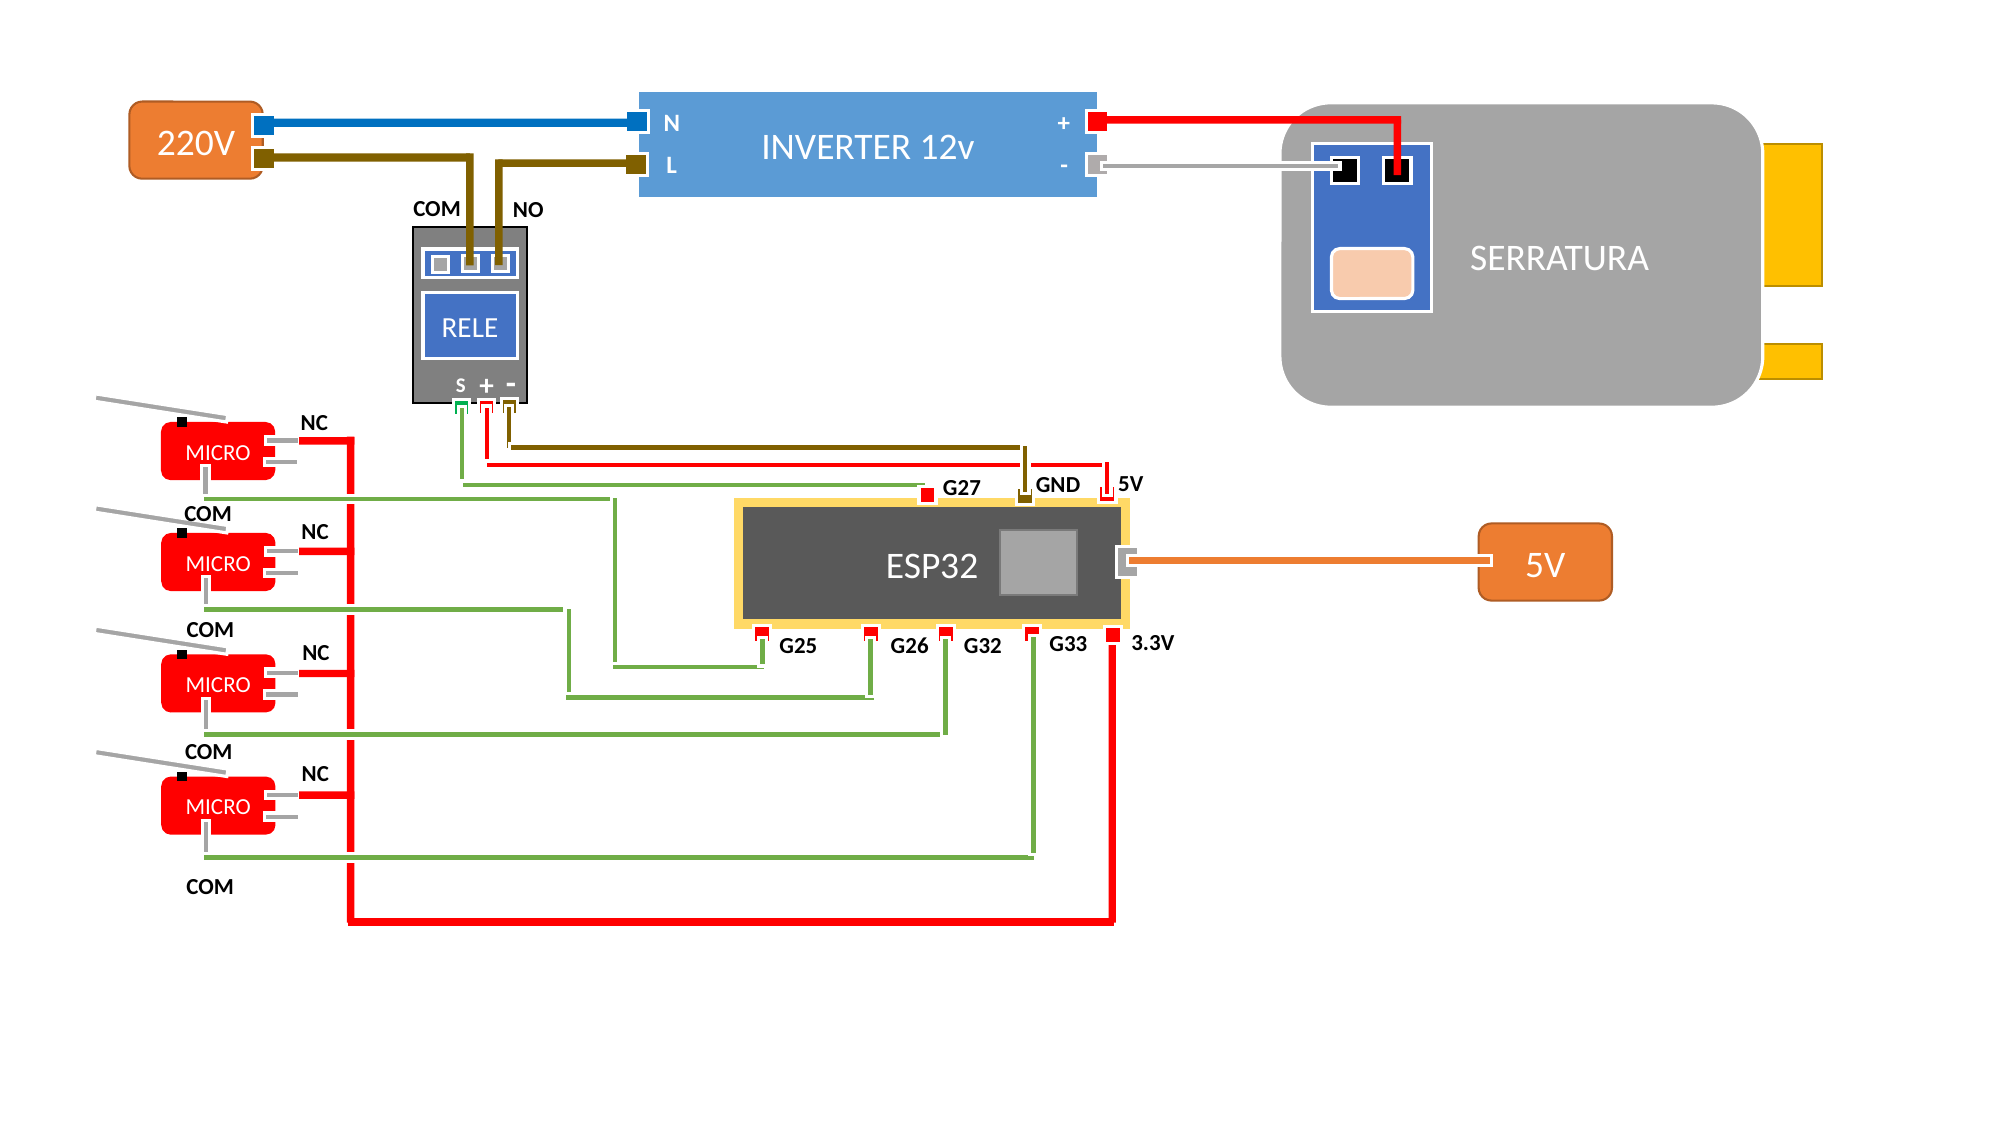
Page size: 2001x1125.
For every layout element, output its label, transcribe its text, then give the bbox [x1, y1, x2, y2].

text_box [1015, 486, 1035, 506]
text_box 3.3V [1116, 619, 1190, 663]
text_box [263, 117, 624, 128]
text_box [94, 515, 300, 612]
text_box NC [285, 400, 344, 443]
text_box [247, 494, 623, 504]
text_box [460, 479, 928, 490]
text_box [861, 624, 875, 644]
text_box 5V [1477, 522, 1614, 602]
text_box [497, 158, 624, 168]
text_box COM [171, 612, 250, 636]
text_box COM [170, 733, 248, 758]
text_box COM [171, 864, 249, 907]
text_box G33 [1034, 621, 1103, 664]
text_box [300, 790, 356, 800]
text_box NO [498, 186, 559, 230]
text_box NC [286, 509, 344, 552]
text_box G27 [928, 465, 997, 508]
text_box - [528, 353, 532, 409]
text_box [999, 529, 1078, 596]
text_box [508, 442, 1025, 454]
text_box [300, 436, 356, 446]
text_box G32 [949, 623, 1017, 666]
text_box 5V [1103, 461, 1159, 504]
text_box [1103, 625, 1123, 645]
text_box COM [169, 501, 247, 515]
text_box [1126, 554, 1493, 567]
text_box [1102, 458, 1113, 497]
text_box [345, 557, 356, 604]
text_box G26 [875, 623, 944, 666]
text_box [94, 758, 300, 855]
text_box 220V [128, 100, 264, 180]
text_box ESP32 [737, 502, 1127, 625]
text_box [1022, 624, 1034, 644]
text_box [481, 416, 492, 466]
text_box [250, 604, 573, 615]
text_box [1020, 443, 1031, 495]
text_box COM [398, 186, 476, 229]
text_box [94, 636, 300, 733]
text_box [345, 679, 356, 729]
text_box [465, 152, 475, 186]
text_box [484, 459, 1020, 470]
text_box [1107, 645, 1118, 924]
text_box [248, 729, 947, 740]
text_box G25 [764, 623, 833, 666]
text_box [251, 146, 277, 171]
text_box [563, 692, 877, 703]
text_box [1115, 545, 1140, 579]
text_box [624, 90, 1109, 199]
text_box [940, 636, 951, 738]
text_box [610, 495, 620, 662]
text_box [944, 624, 949, 636]
text_box [1031, 459, 1102, 470]
text_box [300, 668, 356, 679]
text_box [93, 404, 300, 501]
text_box [201, 852, 1037, 863]
text_box [300, 546, 356, 557]
text_box [610, 662, 767, 672]
text_box [345, 863, 356, 924]
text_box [1279, 102, 1823, 408]
text_box [251, 113, 277, 138]
text_box [345, 740, 356, 790]
text_box [345, 800, 356, 852]
text_box [1109, 161, 1279, 171]
text_box [1028, 634, 1039, 856]
text_box [260, 152, 465, 163]
text_box NC [287, 630, 345, 673]
text_box GND [1021, 470, 1096, 505]
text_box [412, 227, 528, 416]
text_box [504, 416, 514, 451]
text_box [457, 416, 467, 489]
text_box [494, 158, 504, 227]
text_box NC [286, 750, 345, 793]
text_box [345, 504, 356, 546]
text_box [345, 446, 356, 494]
text_box [345, 615, 356, 668]
text_box [865, 636, 876, 698]
text_box [1097, 484, 1103, 504]
text_box [752, 624, 764, 645]
text_box [345, 914, 1118, 929]
text_box [917, 485, 928, 505]
text_box [1109, 115, 1279, 125]
text_box [563, 606, 574, 692]
text_box [757, 636, 768, 668]
